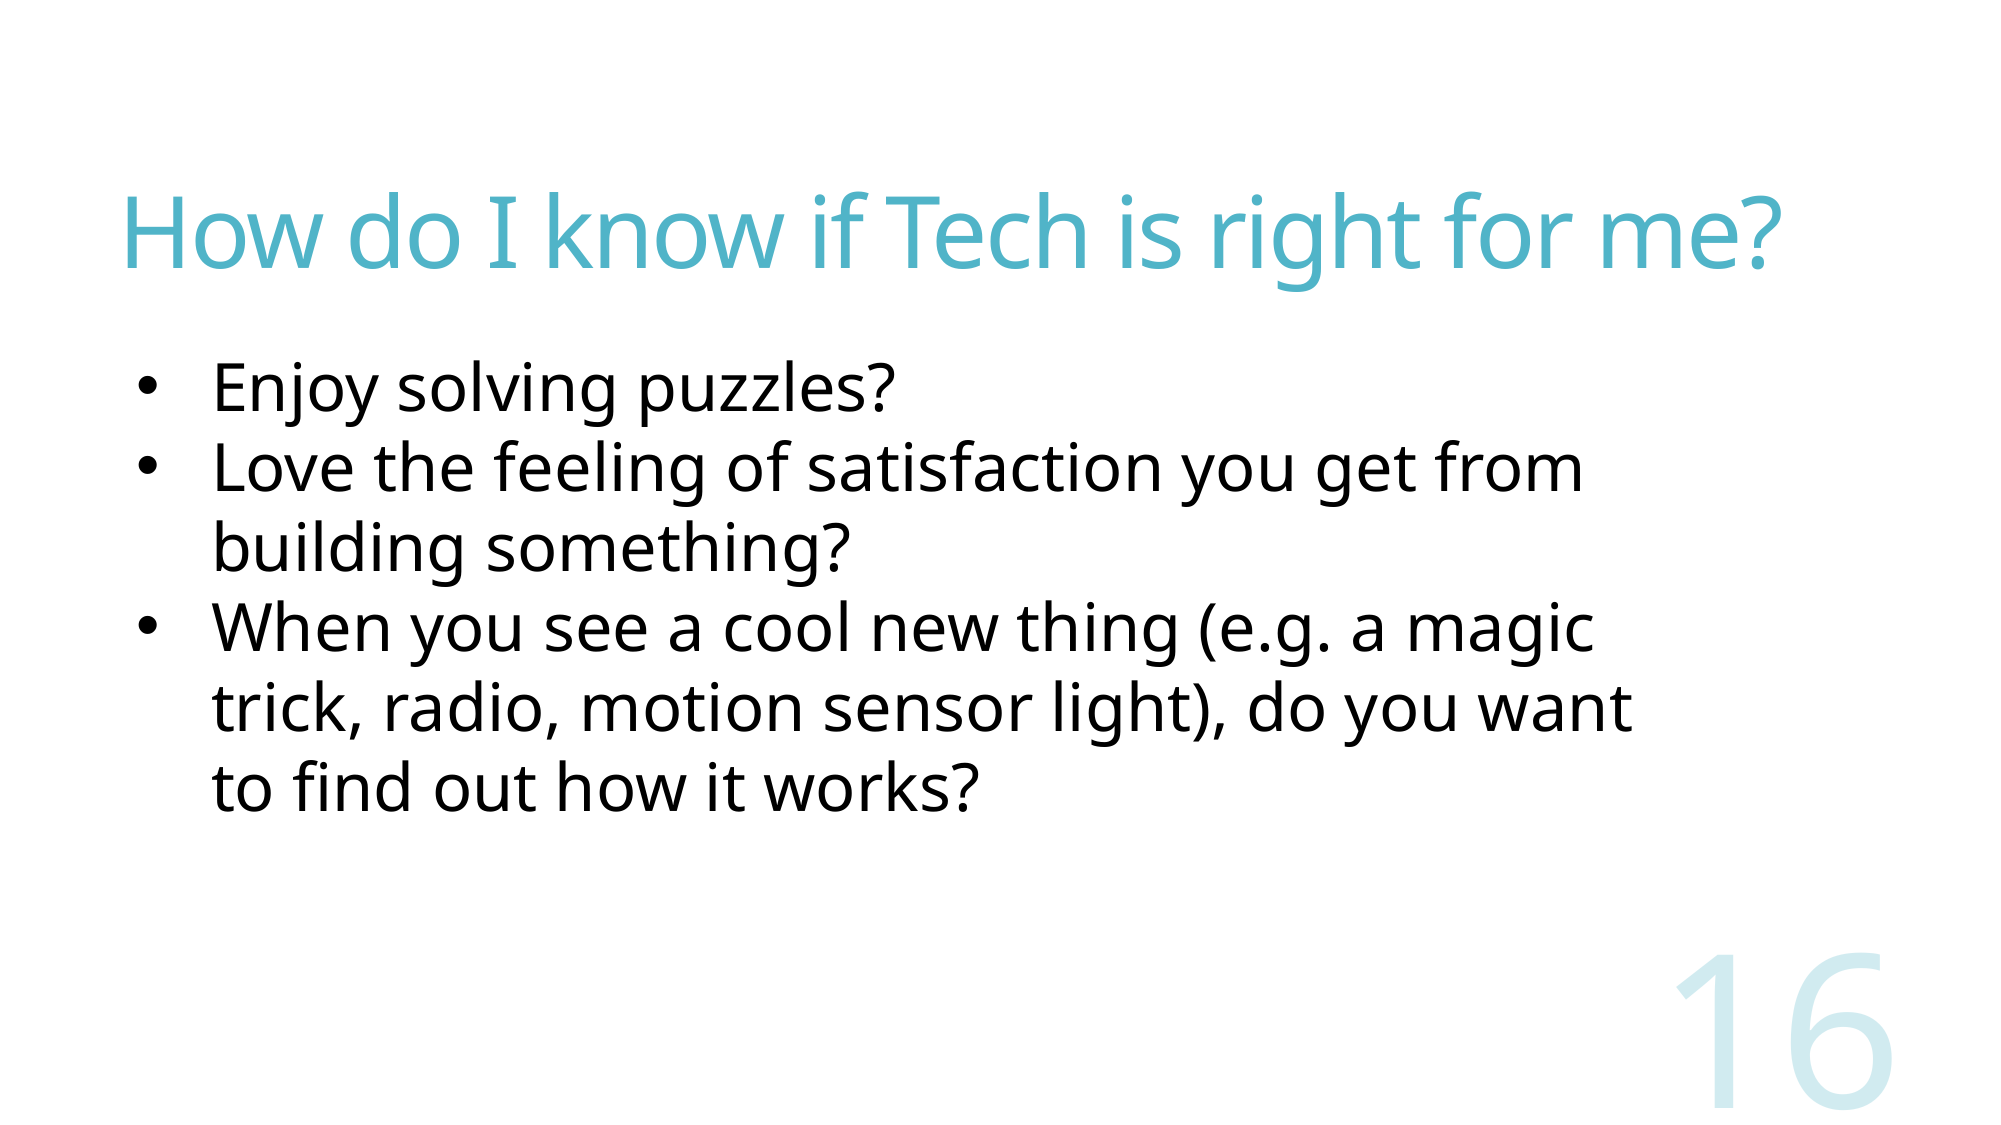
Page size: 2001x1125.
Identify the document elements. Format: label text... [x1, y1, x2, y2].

slide_number 16 [1437, 963, 1918, 1125]
title How do I know if Tech is right for me? [103, 106, 1871, 369]
text_box Enjoy solving puzzles? Love the feeling of satisfaction you get from building something? When you see a cool new thing (e.g. a magic trick, radio, motion sensor light), do you want to find out how it works? [121, 337, 1653, 832]
